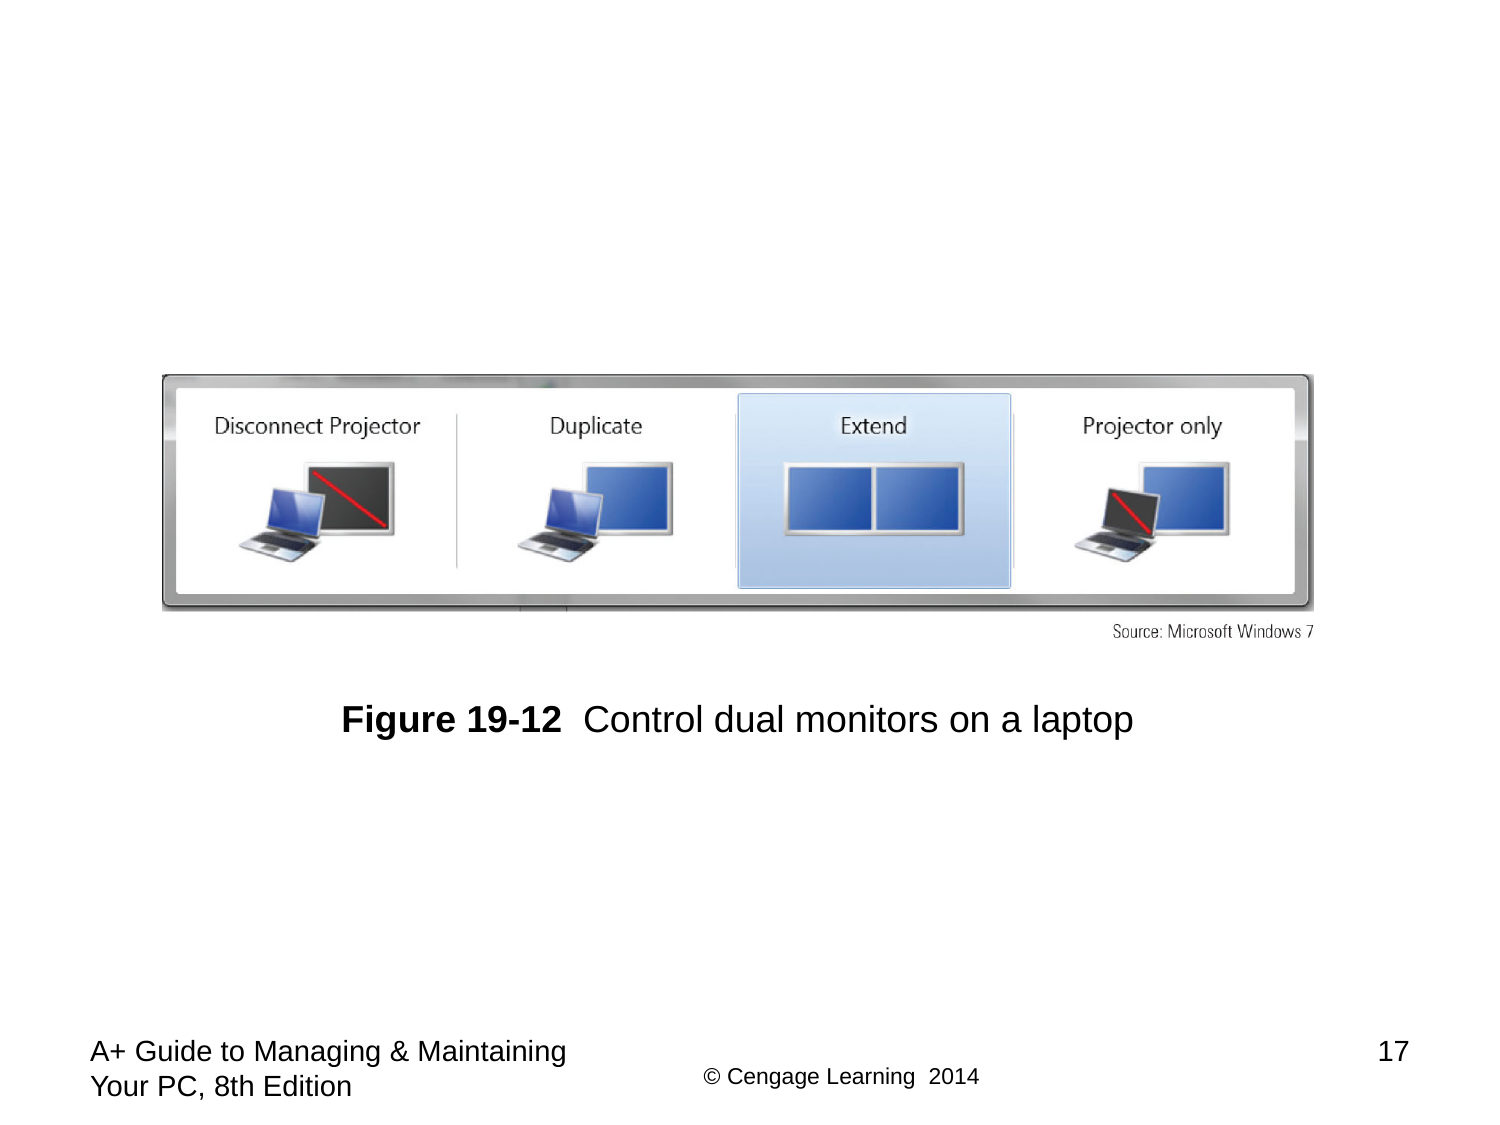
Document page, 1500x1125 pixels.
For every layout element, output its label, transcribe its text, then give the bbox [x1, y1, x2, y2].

text_box Figure 19-12 Control dual monitors on a laptop [326, 687, 1150, 748]
slide_number 17 [1074, 1024, 1426, 1103]
footer A+ Guide to Managing & Maintaining Your PC, 8th Edition [74, 1024, 638, 1103]
picture [162, 374, 1314, 638]
